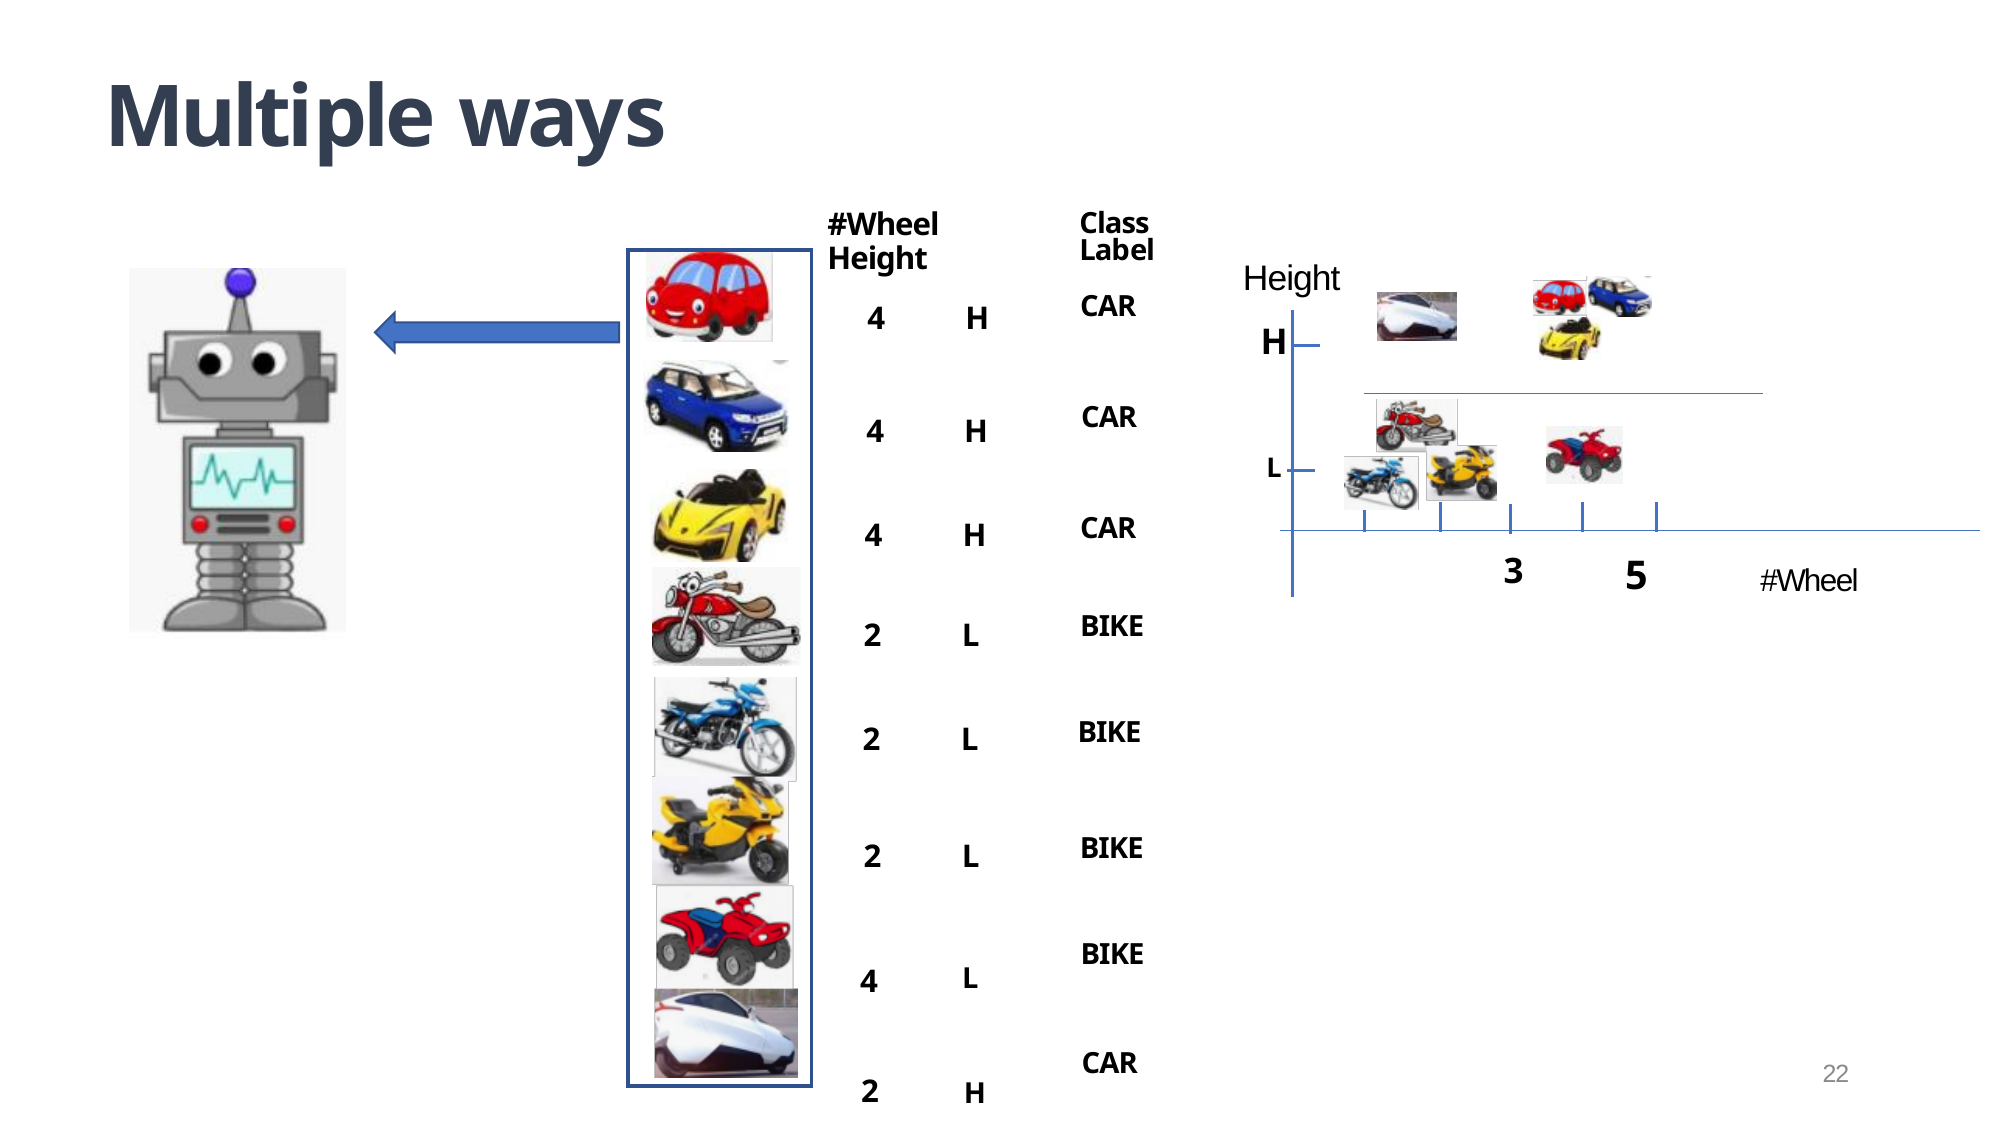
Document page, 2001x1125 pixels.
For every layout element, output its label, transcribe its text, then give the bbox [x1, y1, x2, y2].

picture [1377, 292, 1457, 341]
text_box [374, 311, 621, 353]
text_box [1279, 501, 1980, 532]
picture [1533, 276, 1652, 360]
text_box 22 [1821, 1060, 1850, 1090]
picture [1344, 399, 1497, 510]
text_box 3 5 #Wheel [1501, 532, 1937, 581]
text_box Multiple ways [104, 70, 789, 167]
picture [652, 677, 798, 1078]
picture [652, 567, 804, 666]
picture [129, 268, 346, 640]
picture [1546, 426, 1623, 484]
text_box #Wheel Height 4 H 4 H 4 H 2 L 2 L 2 L 4 L 2 H [825, 206, 1053, 1046]
text_box Class Label CAR CAR CAR BIKE BIKE BIKE BIKE CAR [1075, 209, 1230, 1055]
text_box H [1260, 326, 1288, 363]
picture [645, 252, 774, 342]
text_box Height [1240, 257, 1343, 300]
picture [649, 469, 789, 562]
picture [643, 360, 789, 452]
table_header [630, 252, 810, 1084]
text_box L [1262, 453, 1282, 485]
